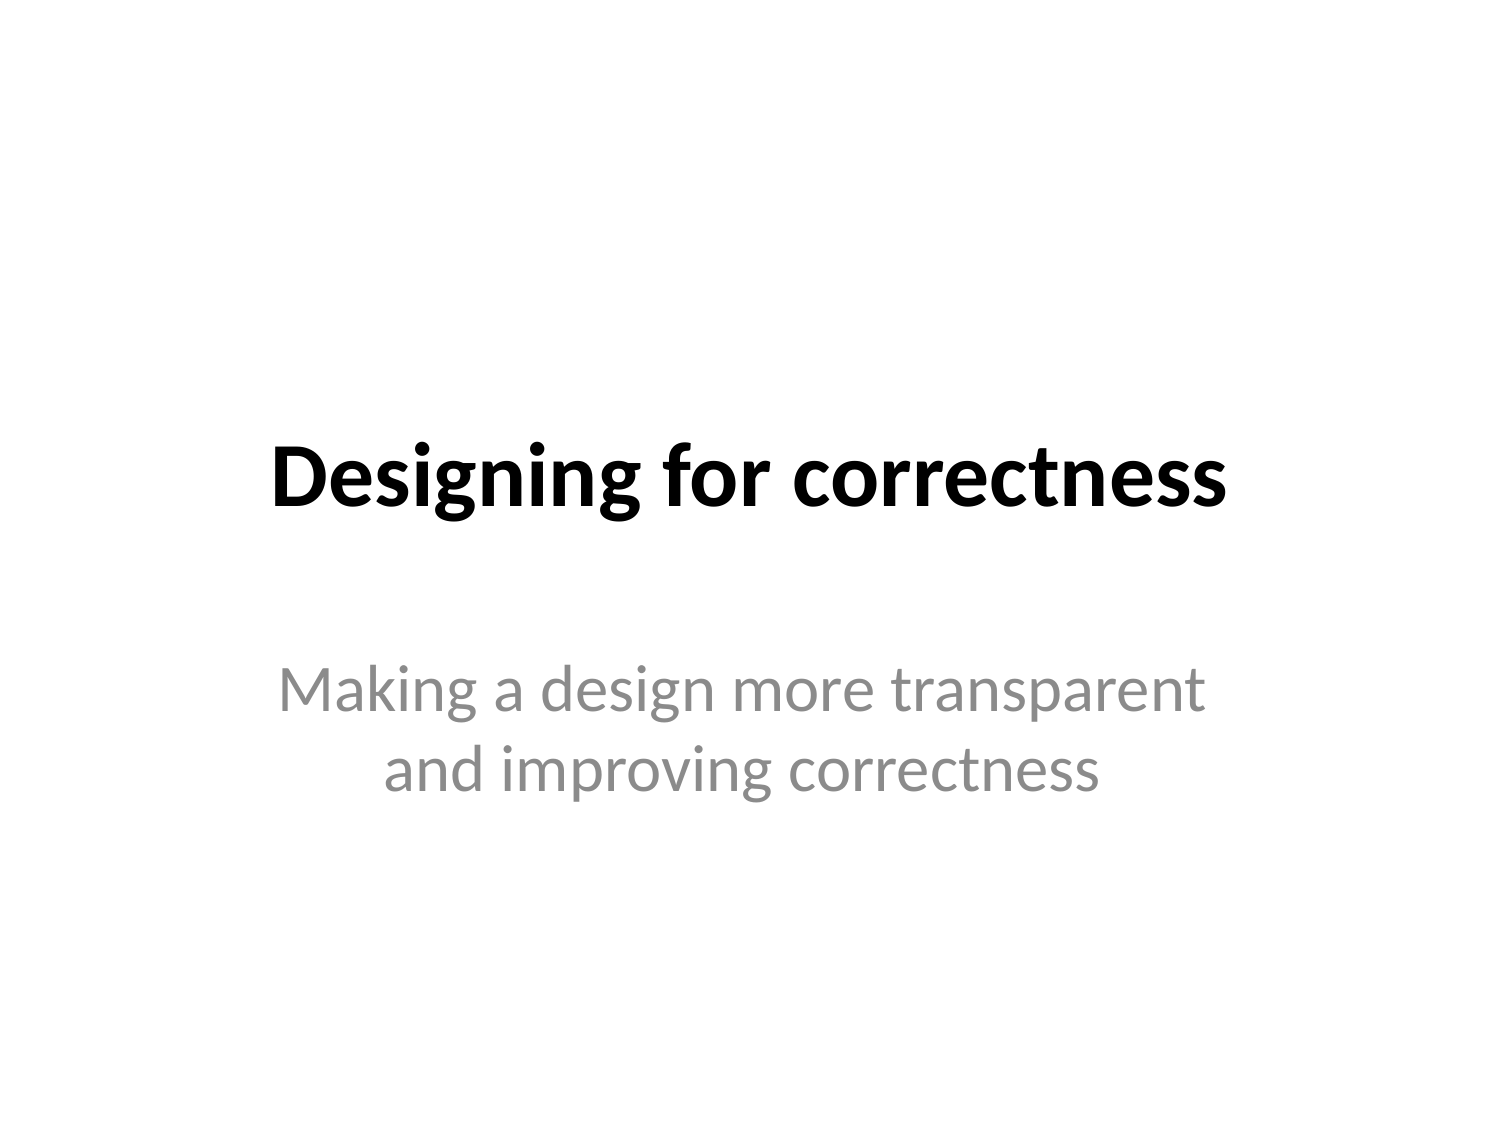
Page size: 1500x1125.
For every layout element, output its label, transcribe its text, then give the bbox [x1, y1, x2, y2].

title Designing for correctness [112, 349, 1388, 591]
subtitle Making a design more transparent and improving correctness [225, 637, 1275, 925]
